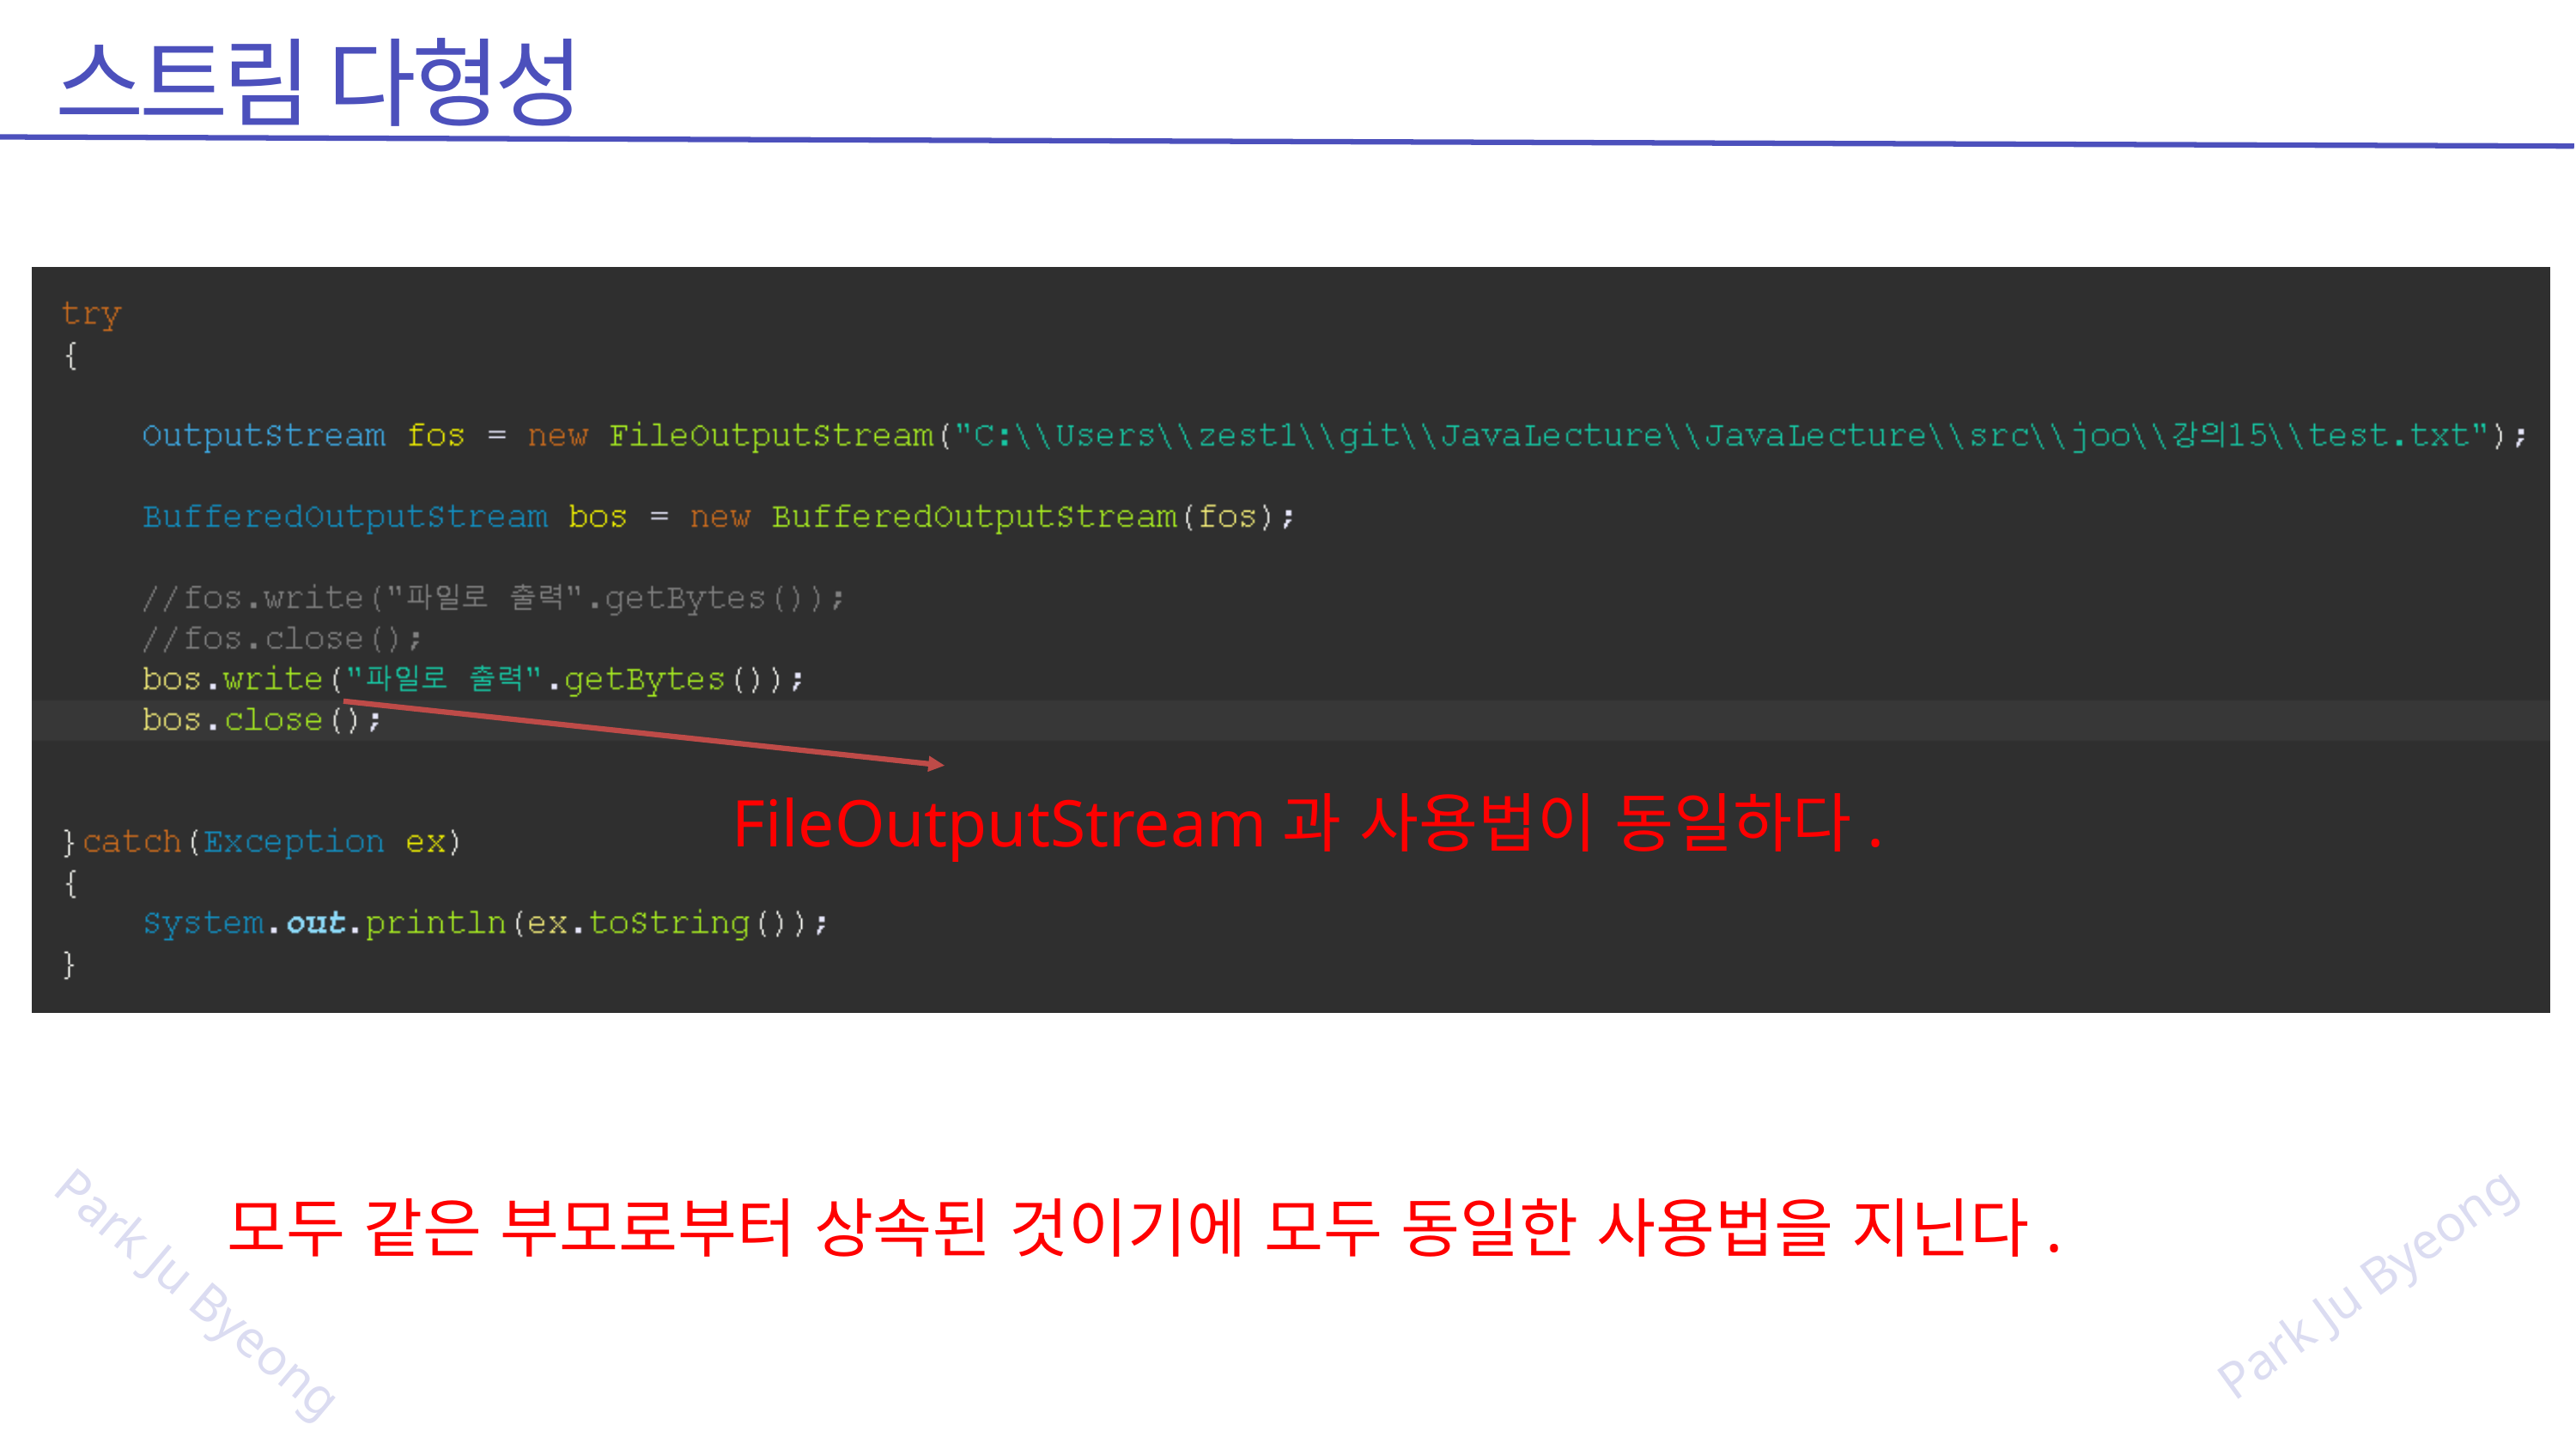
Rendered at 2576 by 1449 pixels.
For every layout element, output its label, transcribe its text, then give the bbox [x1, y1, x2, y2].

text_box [0, 136, 2574, 147]
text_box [343, 700, 945, 766]
text_box 모두 같은 부모로부터 상속된 것이기에 모두 동일한 사용법을 지닌다. [214, 1180, 2528, 1271]
text_box 스트림 다형성 [42, 15, 2029, 134]
picture [32, 267, 2550, 1013]
